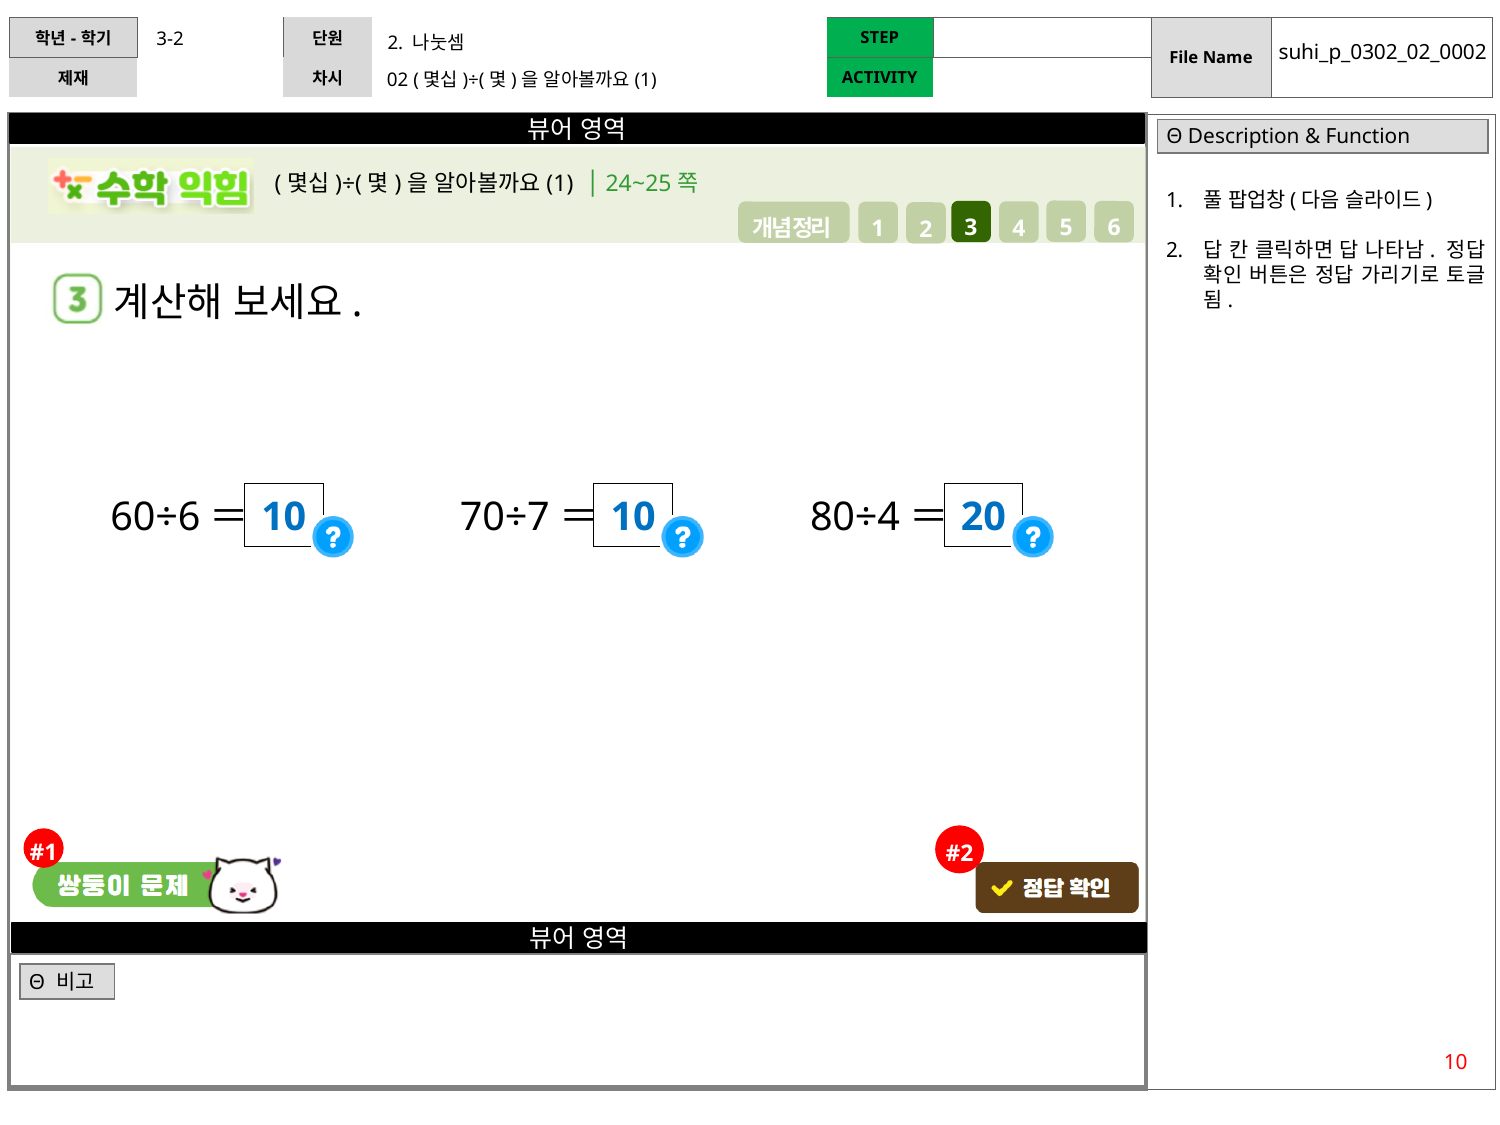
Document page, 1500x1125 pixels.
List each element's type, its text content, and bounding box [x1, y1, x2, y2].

text_box 80÷4＝ [795, 483, 944, 547]
table_header Θ Description & Function [1158, 120, 1487, 152]
picture [311, 515, 354, 558]
picture [1010, 515, 1054, 558]
text_box 10 [244, 483, 324, 547]
picture [48, 158, 254, 214]
text_box 2. 나눗셈 [372, 23, 828, 48]
text_box 02 (몇십)÷(몇)을 알아볼까요(1) [372, 60, 821, 96]
text_box suhi_p_0302_02_0002 [1263, 30, 1500, 71]
picture [660, 515, 704, 558]
text_box #2 [933, 823, 986, 876]
picture [974, 859, 1141, 915]
text_box 20 [944, 483, 1023, 547]
text_box 풀 팝업창(다음 슬라이드) 답 칸 클릭하면 답 나타남. 정답 확인 버튼은 정답 가리기로 토글 됨. [1151, 179, 1500, 319]
text_box (몇십)÷(몇)을 알아볼까요(1) │ 24~25쪽 [259, 160, 1019, 204]
text_box 10 [593, 483, 673, 547]
text_box 60÷6＝ [95, 483, 244, 547]
text_box 계산해 보세요. [104, 268, 1134, 332]
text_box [737, 191, 1135, 250]
picture [29, 850, 289, 915]
text_box #1 [21, 826, 66, 859]
text_box 70÷7＝ [445, 483, 593, 547]
picture [46, 270, 106, 328]
text_box 3-2 [141, 18, 284, 55]
